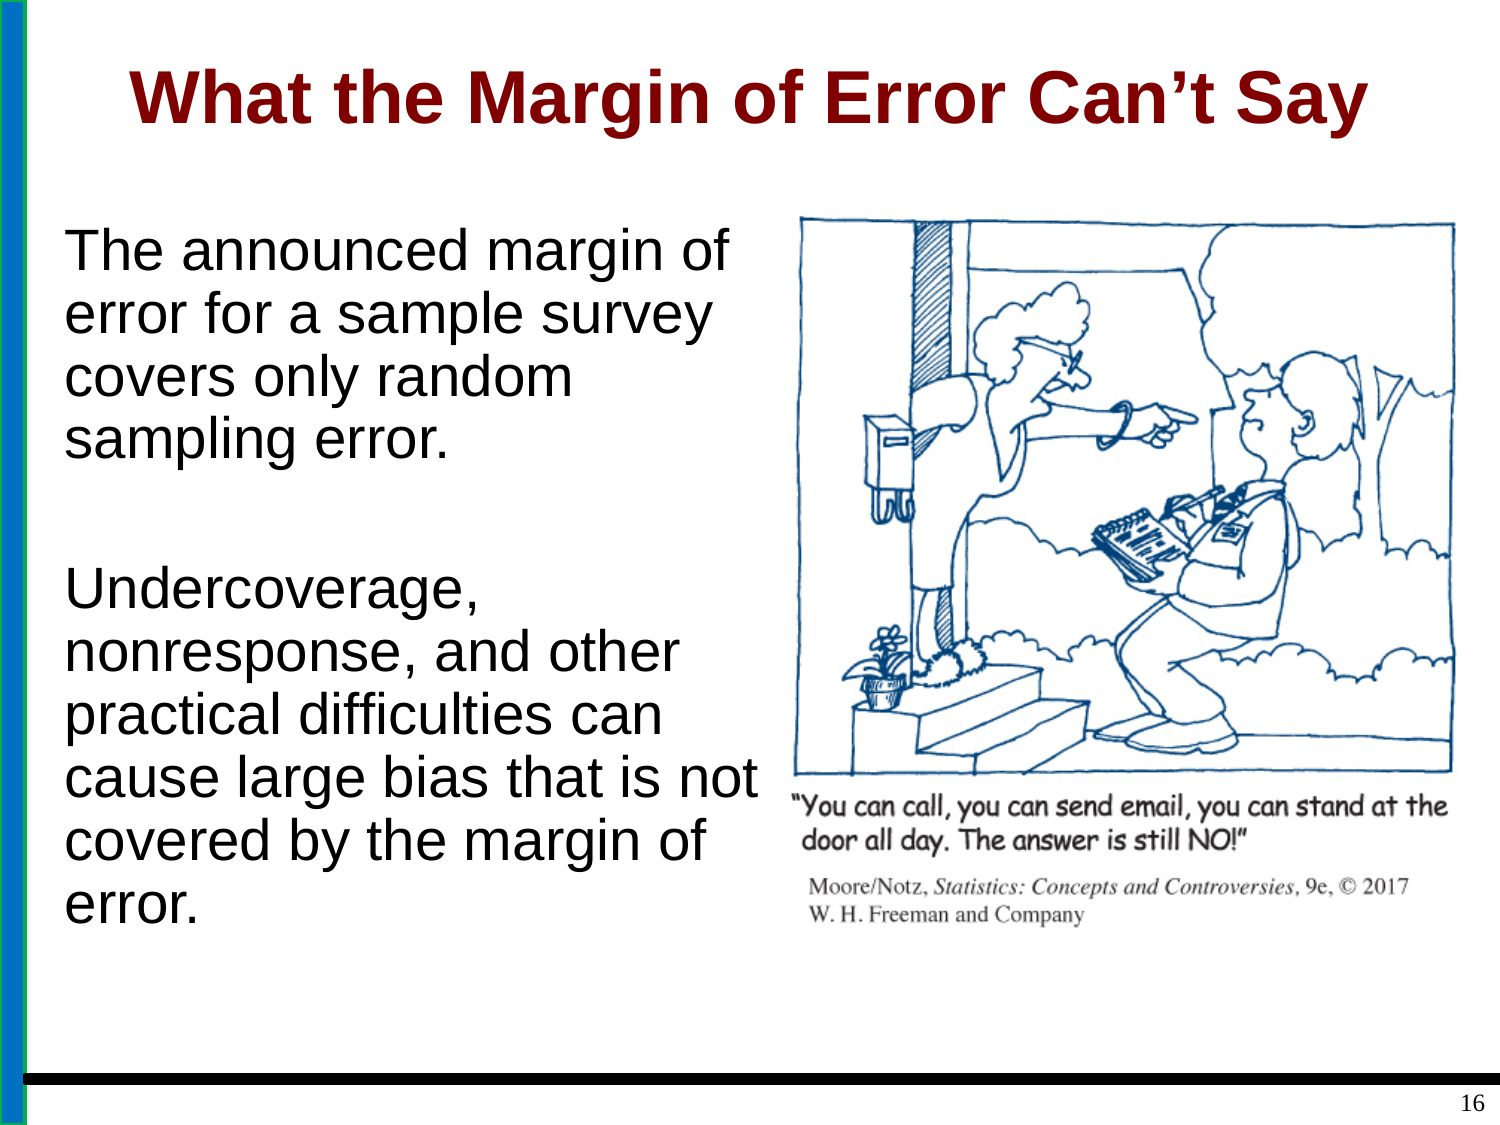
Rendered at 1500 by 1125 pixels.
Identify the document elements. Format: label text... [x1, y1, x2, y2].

title What the Margin of Error Can’t Say [75, 45, 1425, 212]
picture [790, 212, 1460, 938]
text_box The announced margin of error for a sample survey covers only random sampling error. Undercoverage, nonresponse, and other practical difficulties can cause large bias that is not covered by the margin of error. [49, 212, 788, 1025]
